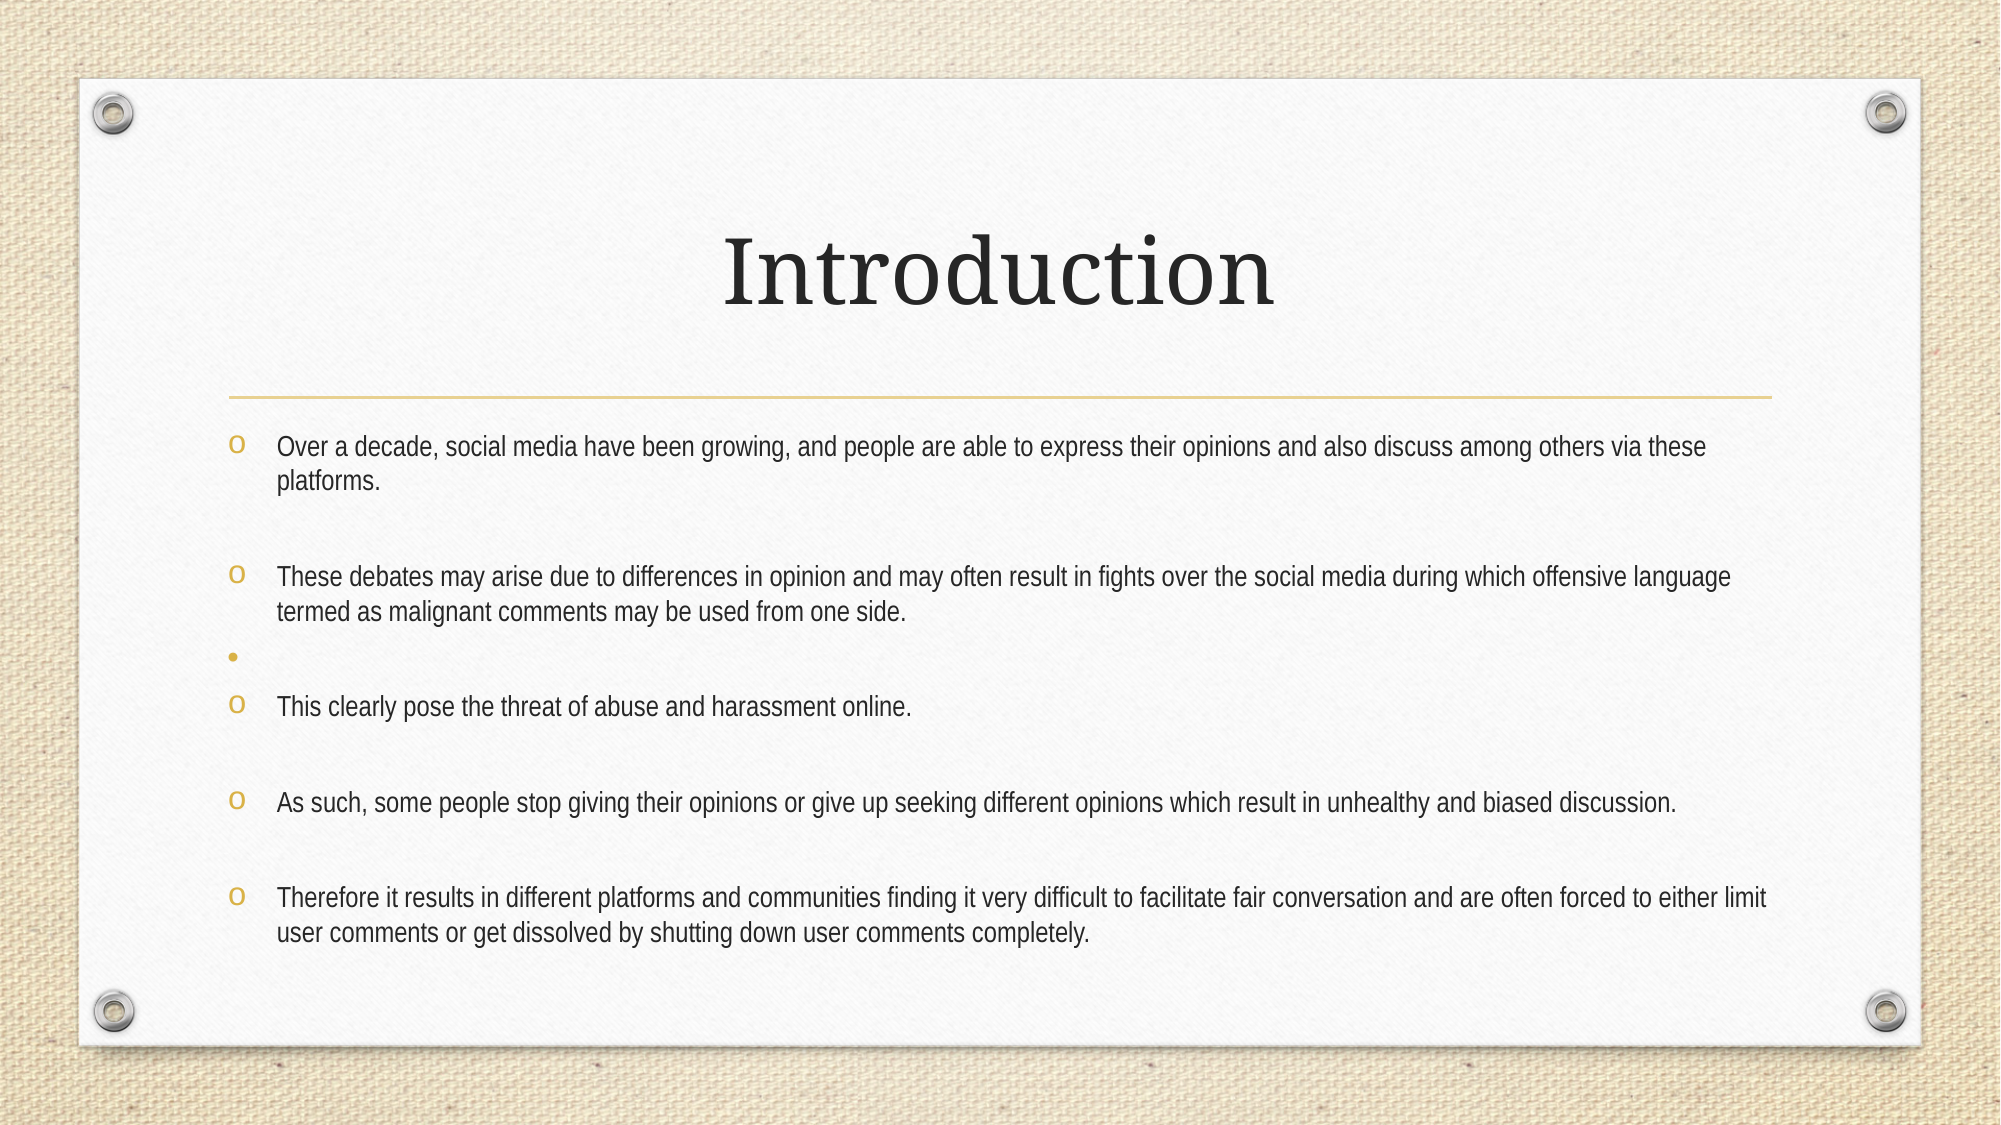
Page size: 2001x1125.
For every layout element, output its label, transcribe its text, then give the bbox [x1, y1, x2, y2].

picture [0, 0, 2001, 1125]
title Introduction [212, 161, 1788, 375]
list Over a decade, social media have been growing, and people are able to express their opinions and also discuss among others via these platforms. These debates may arise due to differences in opinion and may often result in fights over the social media during which offensive language termed as malignant comments may be used from one side. This clearly pose the threat of abuse and harassment online. As such, some people stop giving their opinions or give up seeking different opinions which result in unhealthy and biased discussion. Therefore it results in different platforms and communities finding it very difficult to facilitate fair conversation and are often forced to either limit user comments or get dissolved by shutting down user comments completely. [212, 419, 1788, 964]
